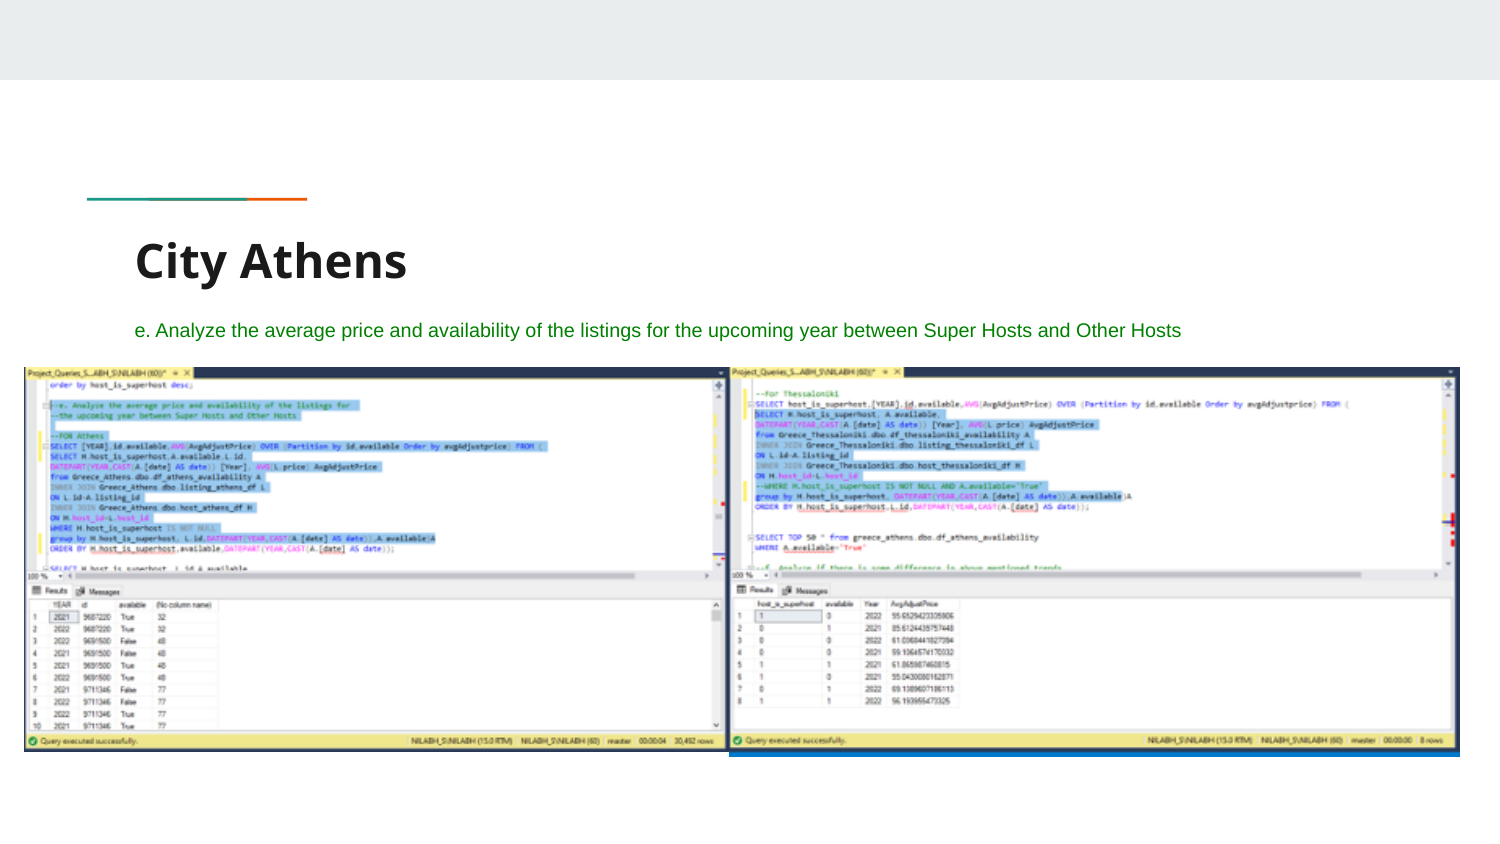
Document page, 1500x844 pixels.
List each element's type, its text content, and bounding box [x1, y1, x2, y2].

picture [24, 366, 1460, 757]
title City Athens [119, 216, 1381, 305]
list e. Analyze the average price and availability of the listings for the upcoming year between Super Hosts and Other Hosts [119, 305, 1381, 343]
